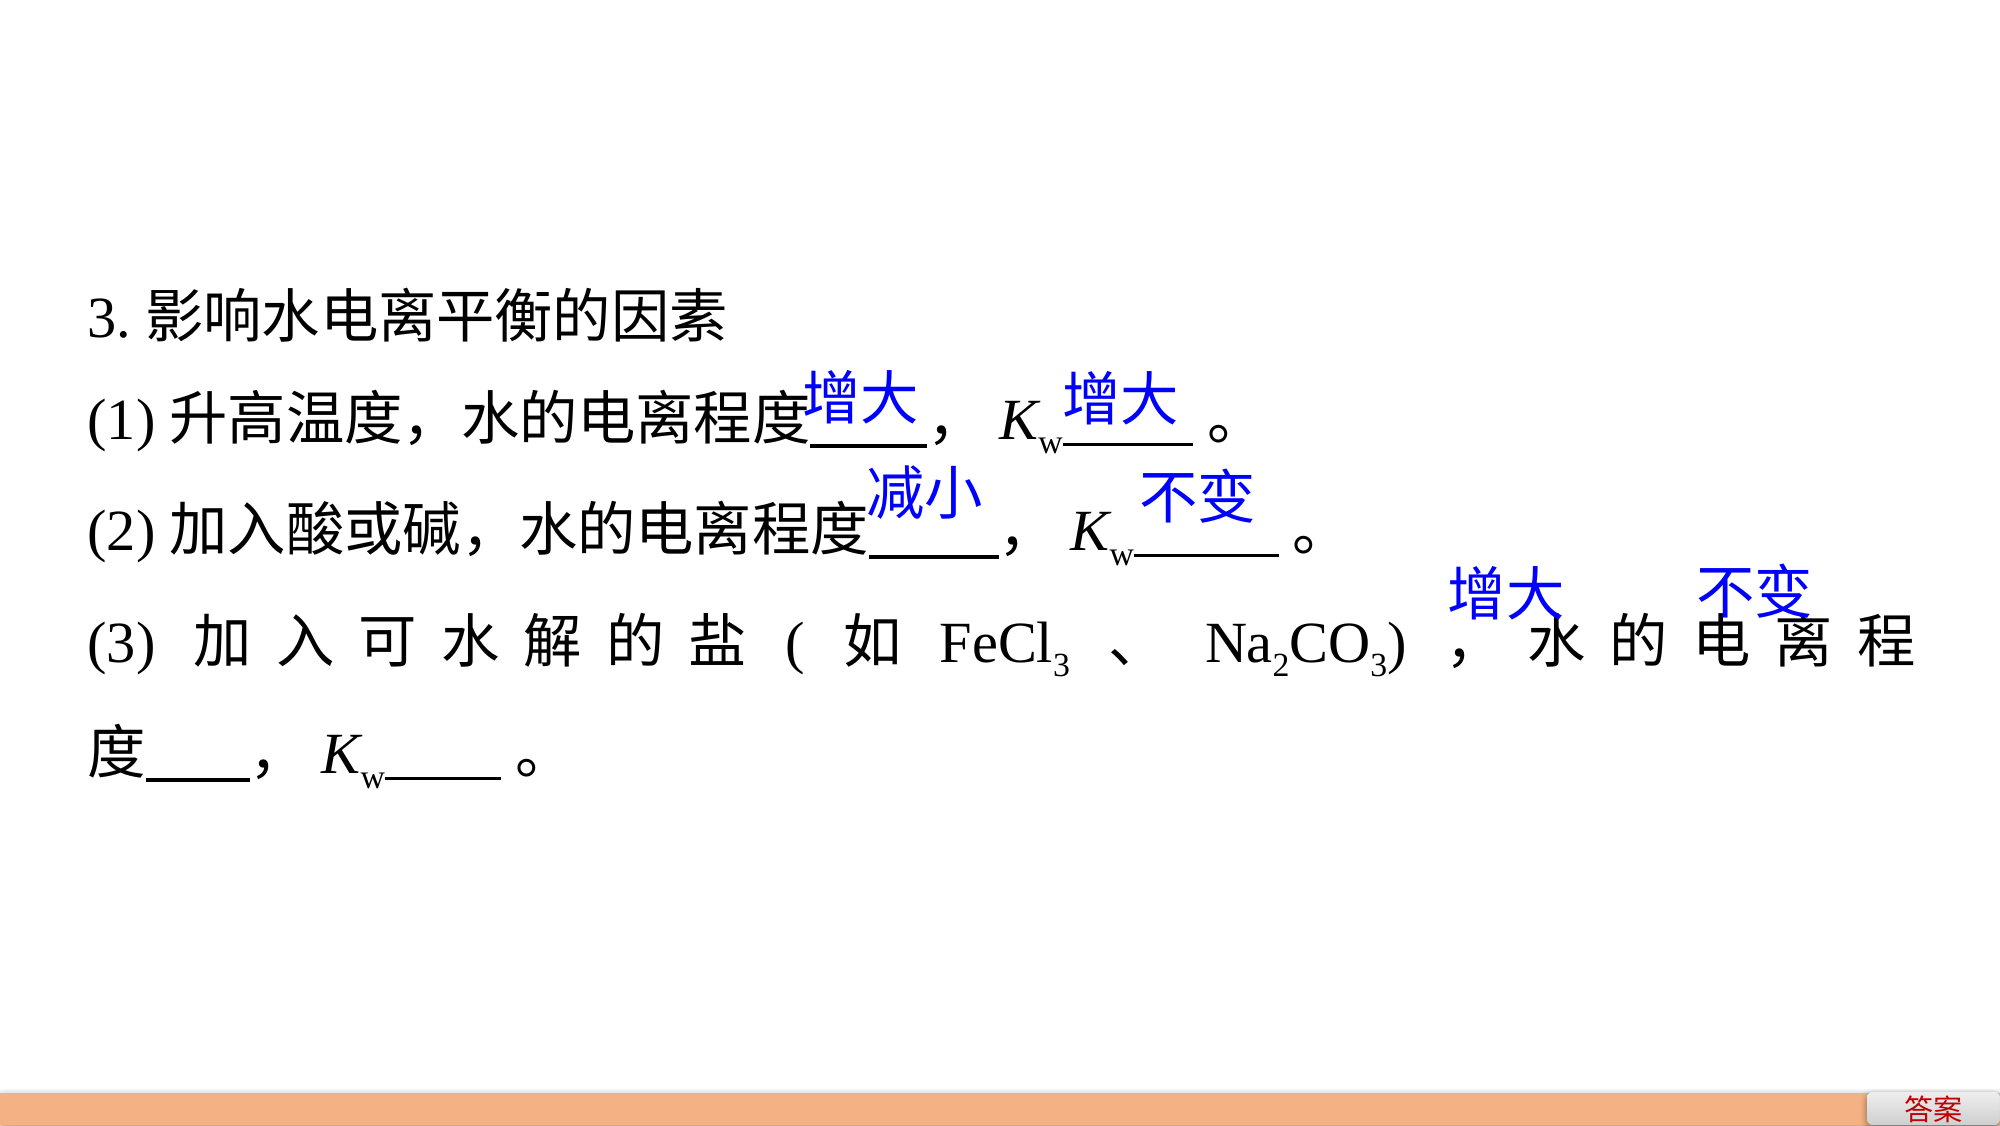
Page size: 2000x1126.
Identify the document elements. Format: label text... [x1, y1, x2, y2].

text_box 增大 [1433, 549, 1580, 634]
text_box 3.影响水电离平衡的因素 (1)升高温度，水的电离程度 ，Kw 。 (2)加入酸或碱，水的电离程度 ，Kw 。 (3)加入可水解的盐(如FeCl3、Na2CO3)，水的电离程度 ，Kw 。 [67, 241, 1936, 805]
text_box 答案 [1866, 1091, 2000, 1126]
text_box 增大 [1047, 354, 1195, 440]
text_box 不变 [1124, 452, 1271, 537]
text_box 增大 [788, 354, 935, 439]
text_box 不变 [1681, 547, 1828, 633]
text_box [0, 1092, 1866, 1126]
text_box 减小 [851, 448, 998, 534]
